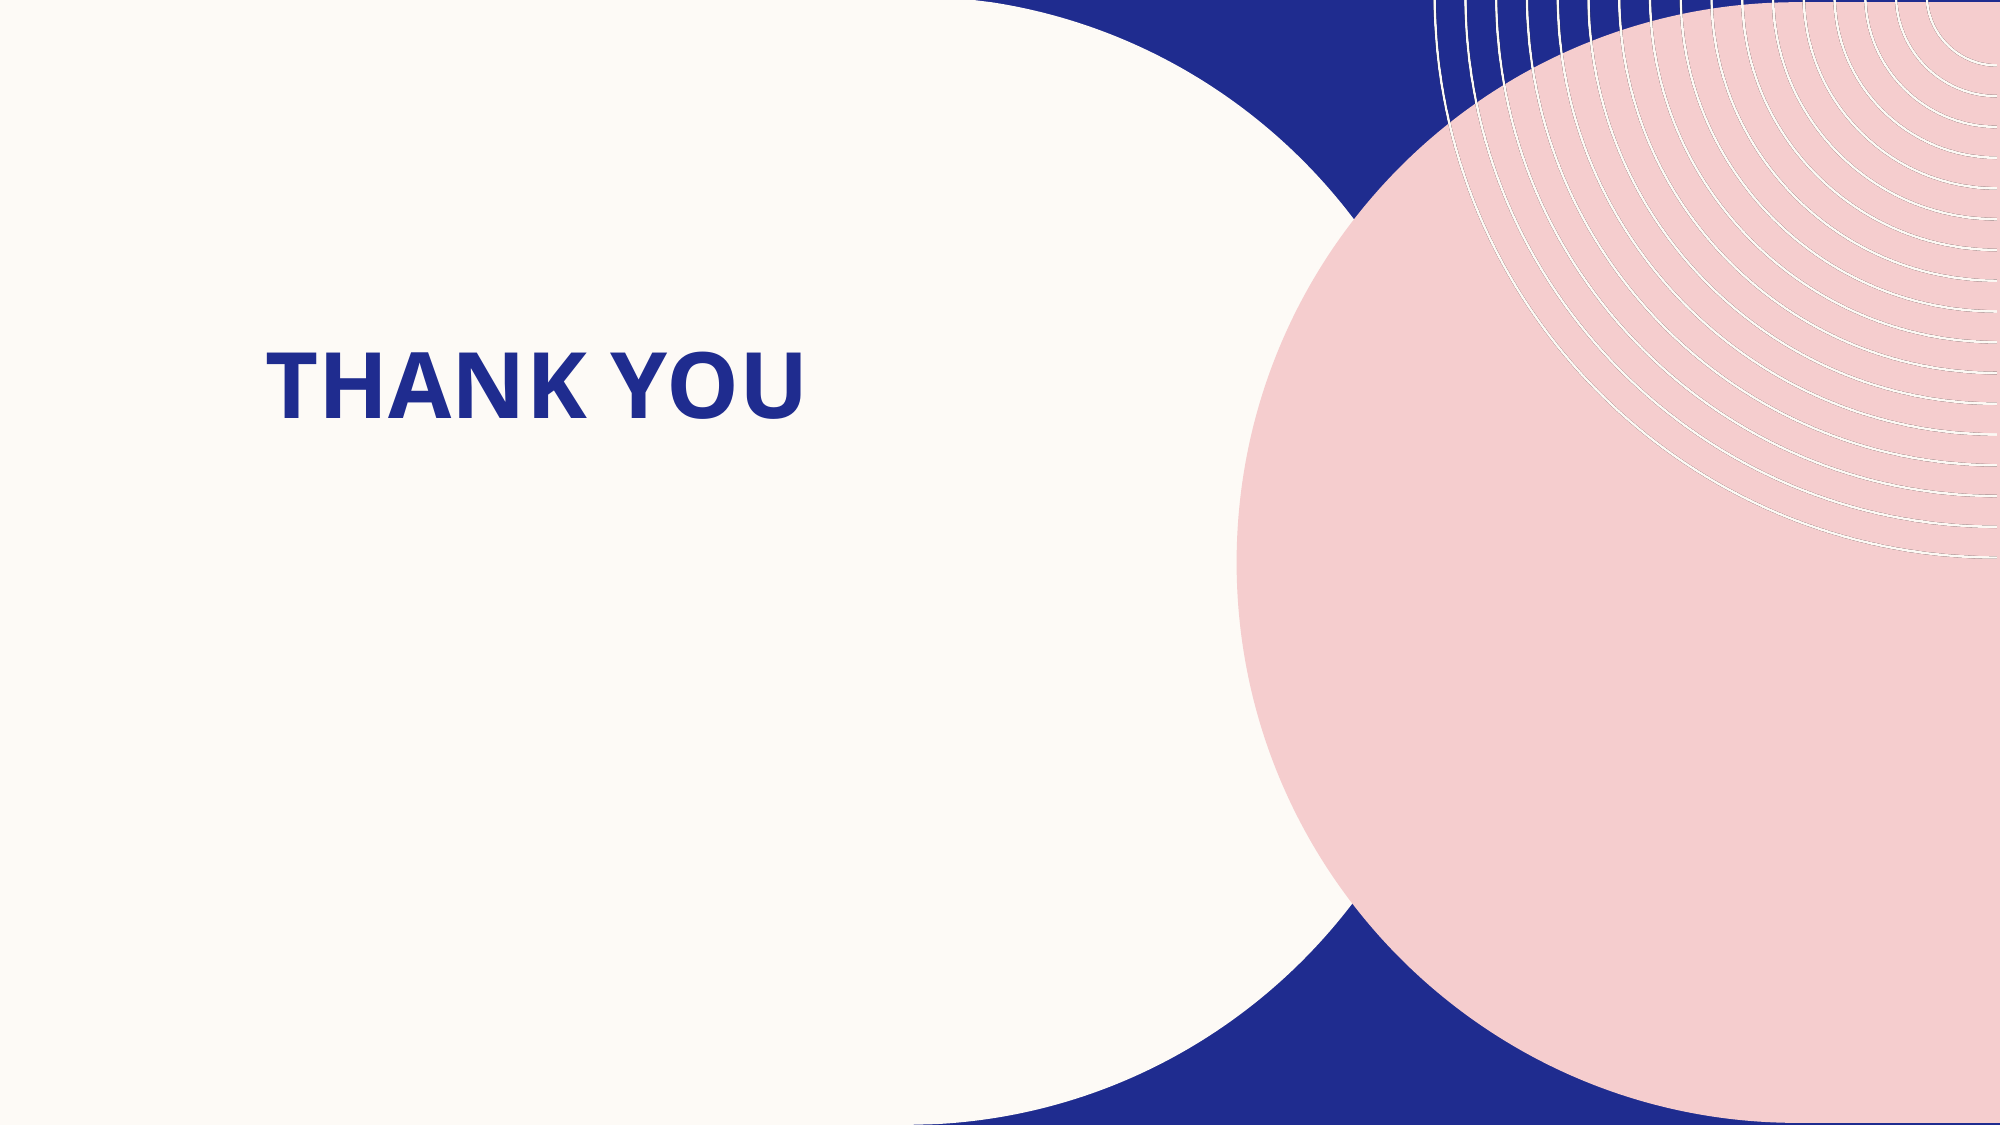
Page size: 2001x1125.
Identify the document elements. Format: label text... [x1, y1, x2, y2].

picture [1433, 0, 1997, 559]
title THANK YOU [250, 323, 1029, 457]
